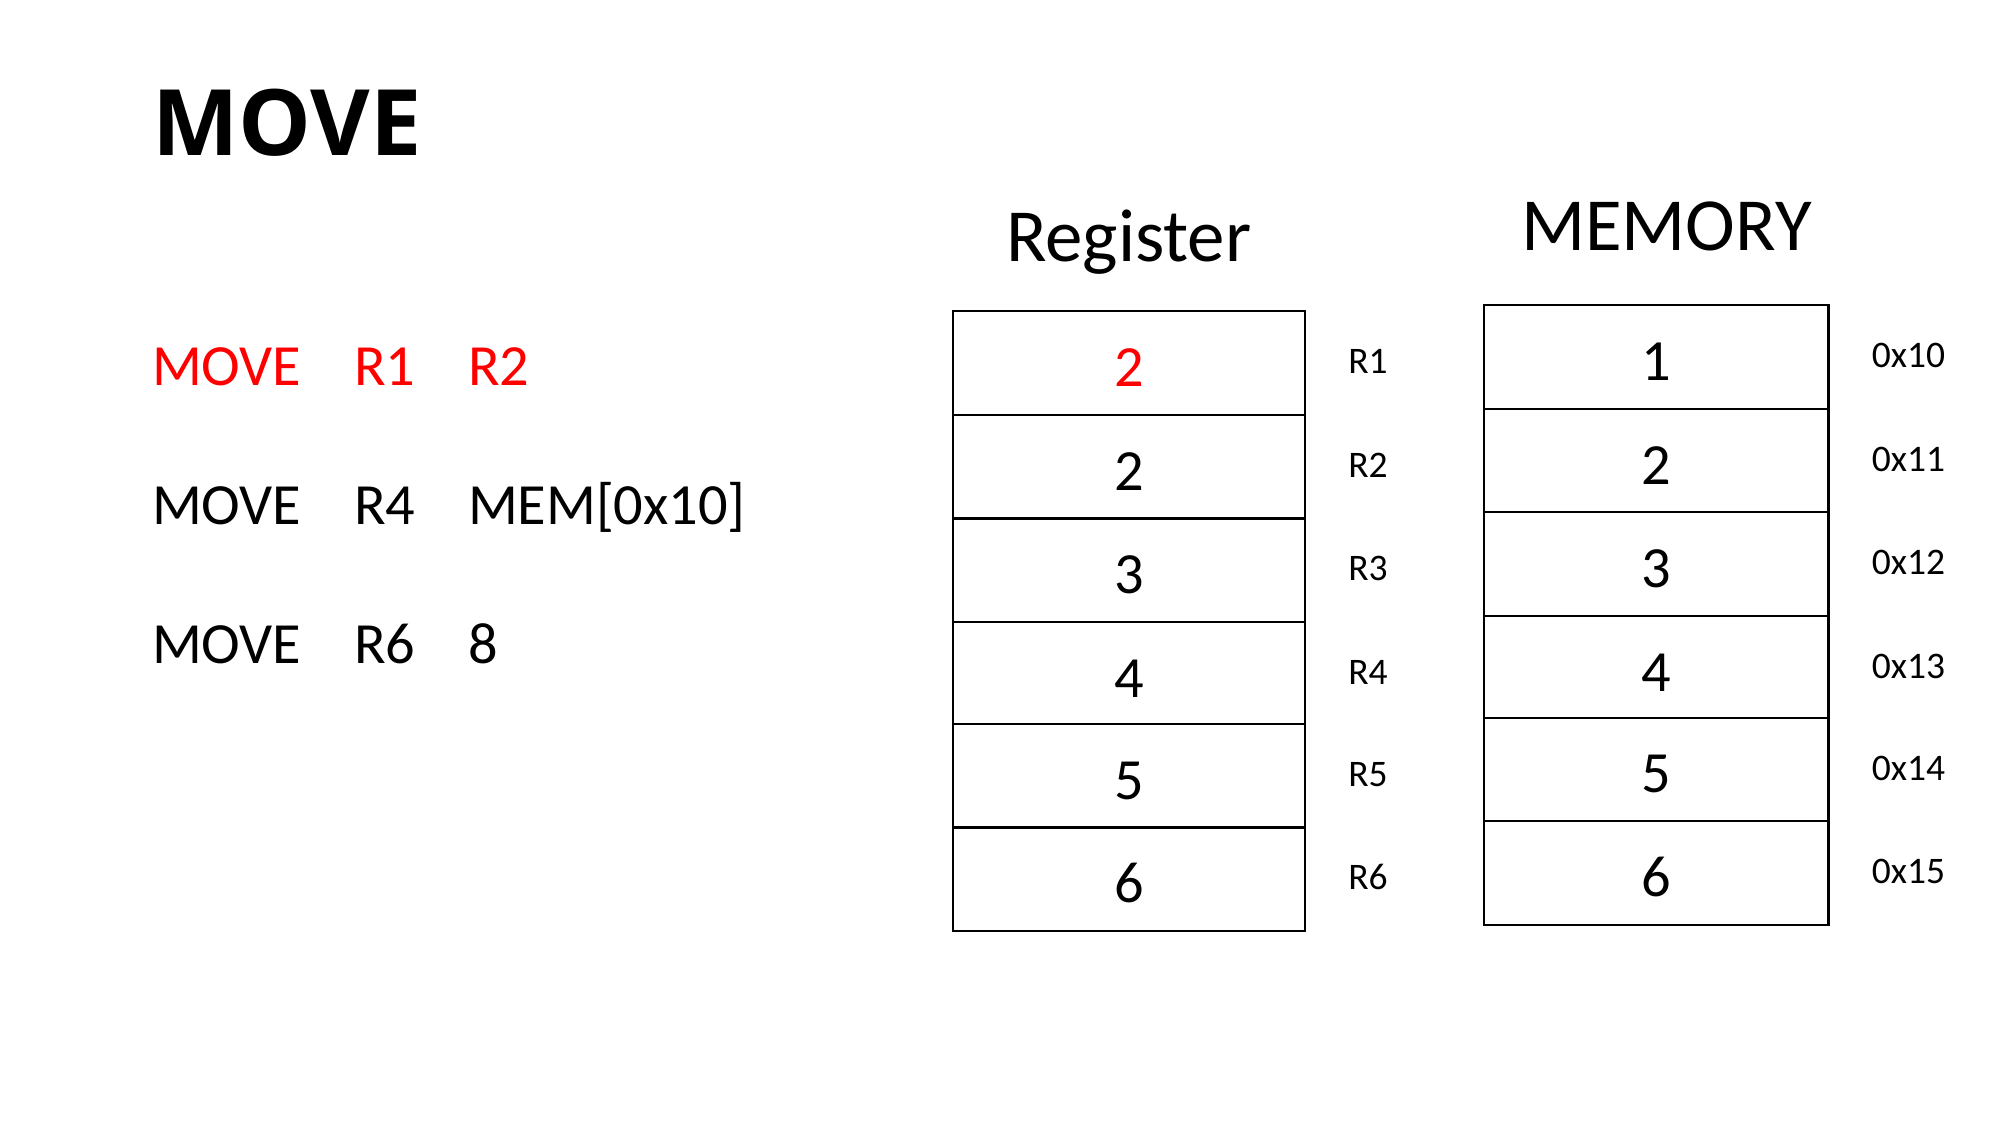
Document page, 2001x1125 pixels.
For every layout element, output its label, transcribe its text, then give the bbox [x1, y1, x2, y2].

text_box R6 [1333, 844, 1403, 905]
text_box MOVE R6 8 [137, 598, 591, 683]
text_box 0x15 [1857, 838, 1960, 899]
text_box 0x14 [1857, 735, 1960, 795]
text_box 4 [952, 621, 1306, 723]
text_box 0x13 [1857, 633, 1960, 694]
text_box 3 [952, 518, 1306, 621]
text_box 2 [952, 310, 1306, 414]
text_box 6 [952, 826, 1306, 932]
text_box MOVE [137, 59, 1863, 192]
text_box MOVE R4 MEM[0x10] [137, 458, 775, 544]
text_box MOVE R1 R2 [137, 319, 591, 405]
text_box 0x11 [1857, 426, 1960, 487]
text_box R5 [1333, 741, 1403, 802]
text_box R2 [1333, 432, 1403, 493]
text_box R1 [1333, 328, 1403, 389]
text_box R3 [1333, 535, 1403, 596]
text_box 0x12 [1857, 529, 1960, 590]
text_box 1 [1483, 304, 1830, 408]
text_box Register [991, 192, 1267, 285]
text_box 2 [952, 414, 1306, 518]
text_box 0x10 [1857, 322, 1960, 383]
text_box 3 [1483, 511, 1830, 615]
text_box MEMORY [1506, 192, 1827, 273]
text_box R4 [1333, 639, 1403, 700]
text_box 6 [1483, 820, 1830, 926]
text_box 5 [1483, 717, 1830, 820]
text_box 5 [952, 723, 1306, 826]
text_box 4 [1483, 615, 1830, 717]
text_box 2 [1483, 408, 1830, 511]
